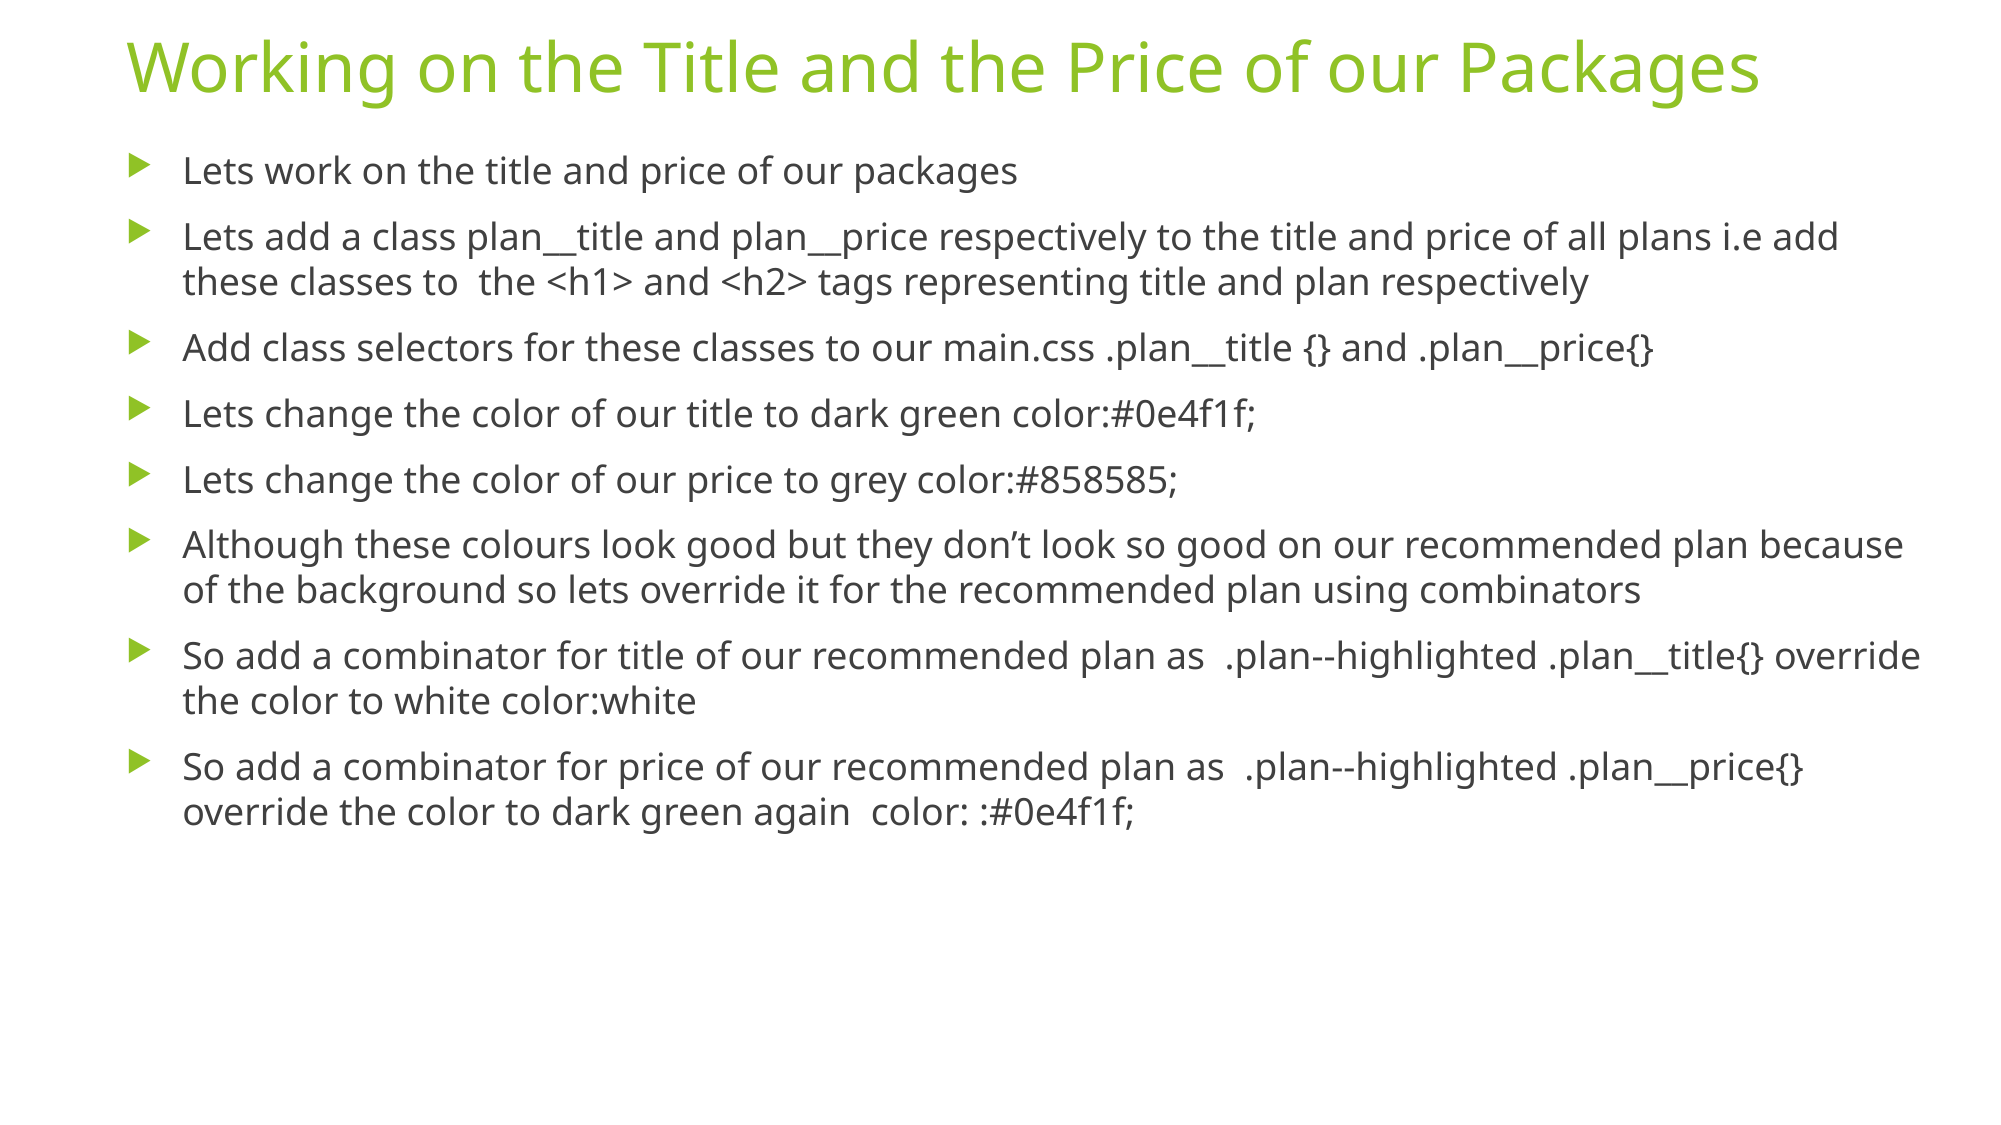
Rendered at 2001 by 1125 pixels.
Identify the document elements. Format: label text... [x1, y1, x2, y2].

title Working on the Title and the Price of our Packages [111, 16, 1974, 115]
list Lets work on the title and price of our packages Lets add a class plan__title and plan__price respectively to the title and price of all plans i.e add these classes to the <h1> and <h2> tags representing title and plan respectively Add class selectors for these classes to our main.css .plan__title {} and .plan__price{} Lets change the color of our title to dark green color:#0e4f1f; Lets change the color of our price to grey color:#858585; Although these colours look good but they don’t look so good on our recommended plan because of the background so lets override it for the recommended plan using combinators So add a combinator for title of our recommended plan as .plan--highlighted .plan__title{} override the color to white color:white So add a combinator for price of our recommended plan as .plan--highlighted .plan__price{} override the color to dark green again color: :#0e4f1f; [111, 139, 1956, 1085]
